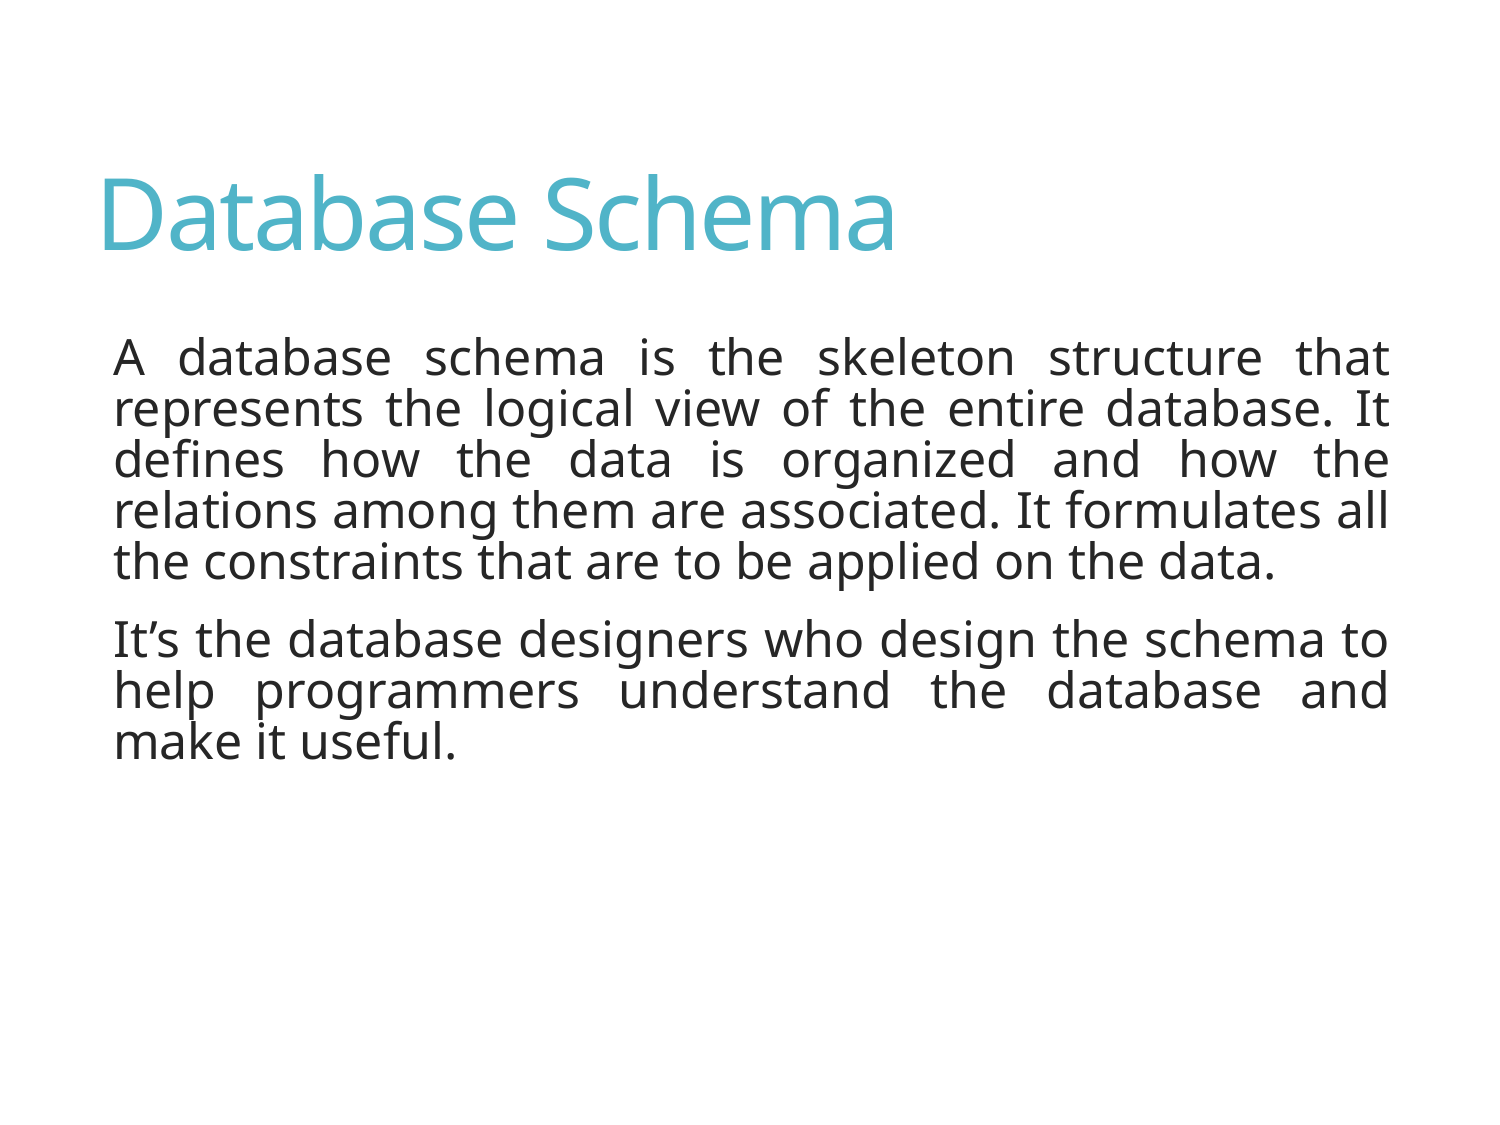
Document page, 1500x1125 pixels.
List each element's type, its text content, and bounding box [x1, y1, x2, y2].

title Database Schema [80, 81, 1407, 354]
list A database schema is the skeleton structure that represents the logical view of the entire database. It defines how the data is organized and how the relations among them are associated. It formulates all the constraints that are to be applied on the data. It’s the database designers who design the schema to help programmers understand the database and make it useful. [83, 326, 1407, 945]
